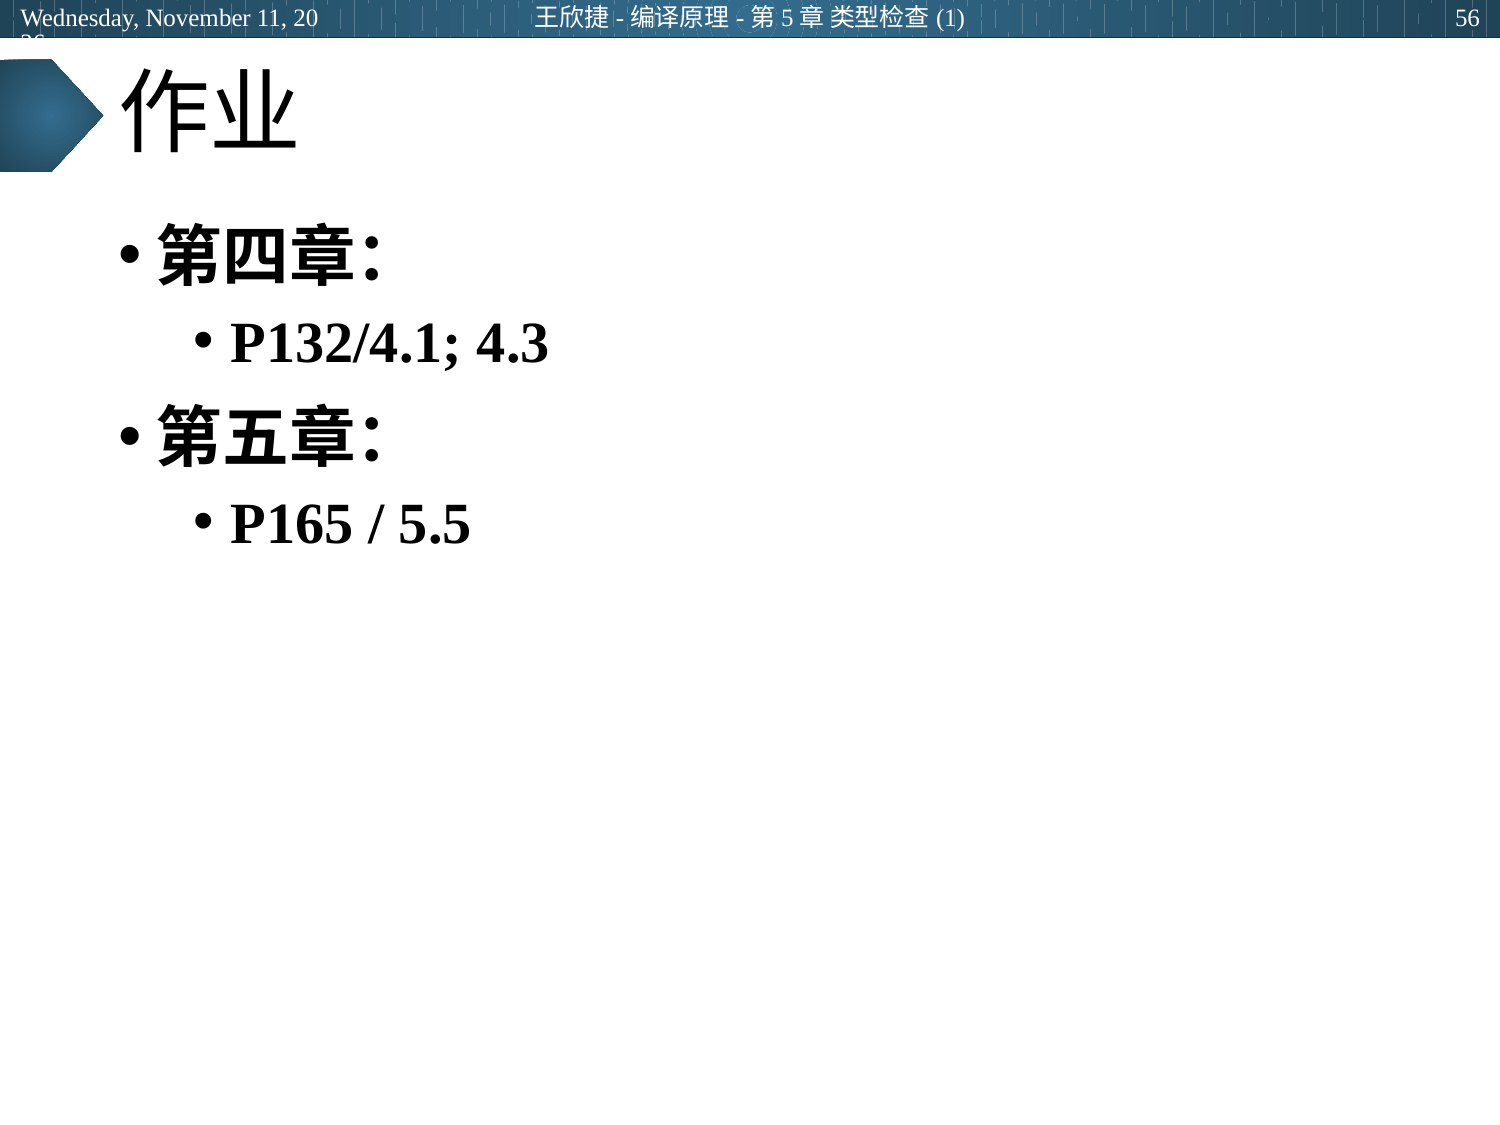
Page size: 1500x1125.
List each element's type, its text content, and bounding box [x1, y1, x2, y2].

list 第四章： P132/4.1; 4.3 第五章： P165 / 5.5 [103, 206, 1397, 1014]
footer 王欣捷-编译原理-第5章 类型检查(1) [496, 1, 1004, 32]
slide_number 56 [1157, 1, 1495, 32]
title 作业 [103, 37, 1397, 194]
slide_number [5, 1, 344, 32]
